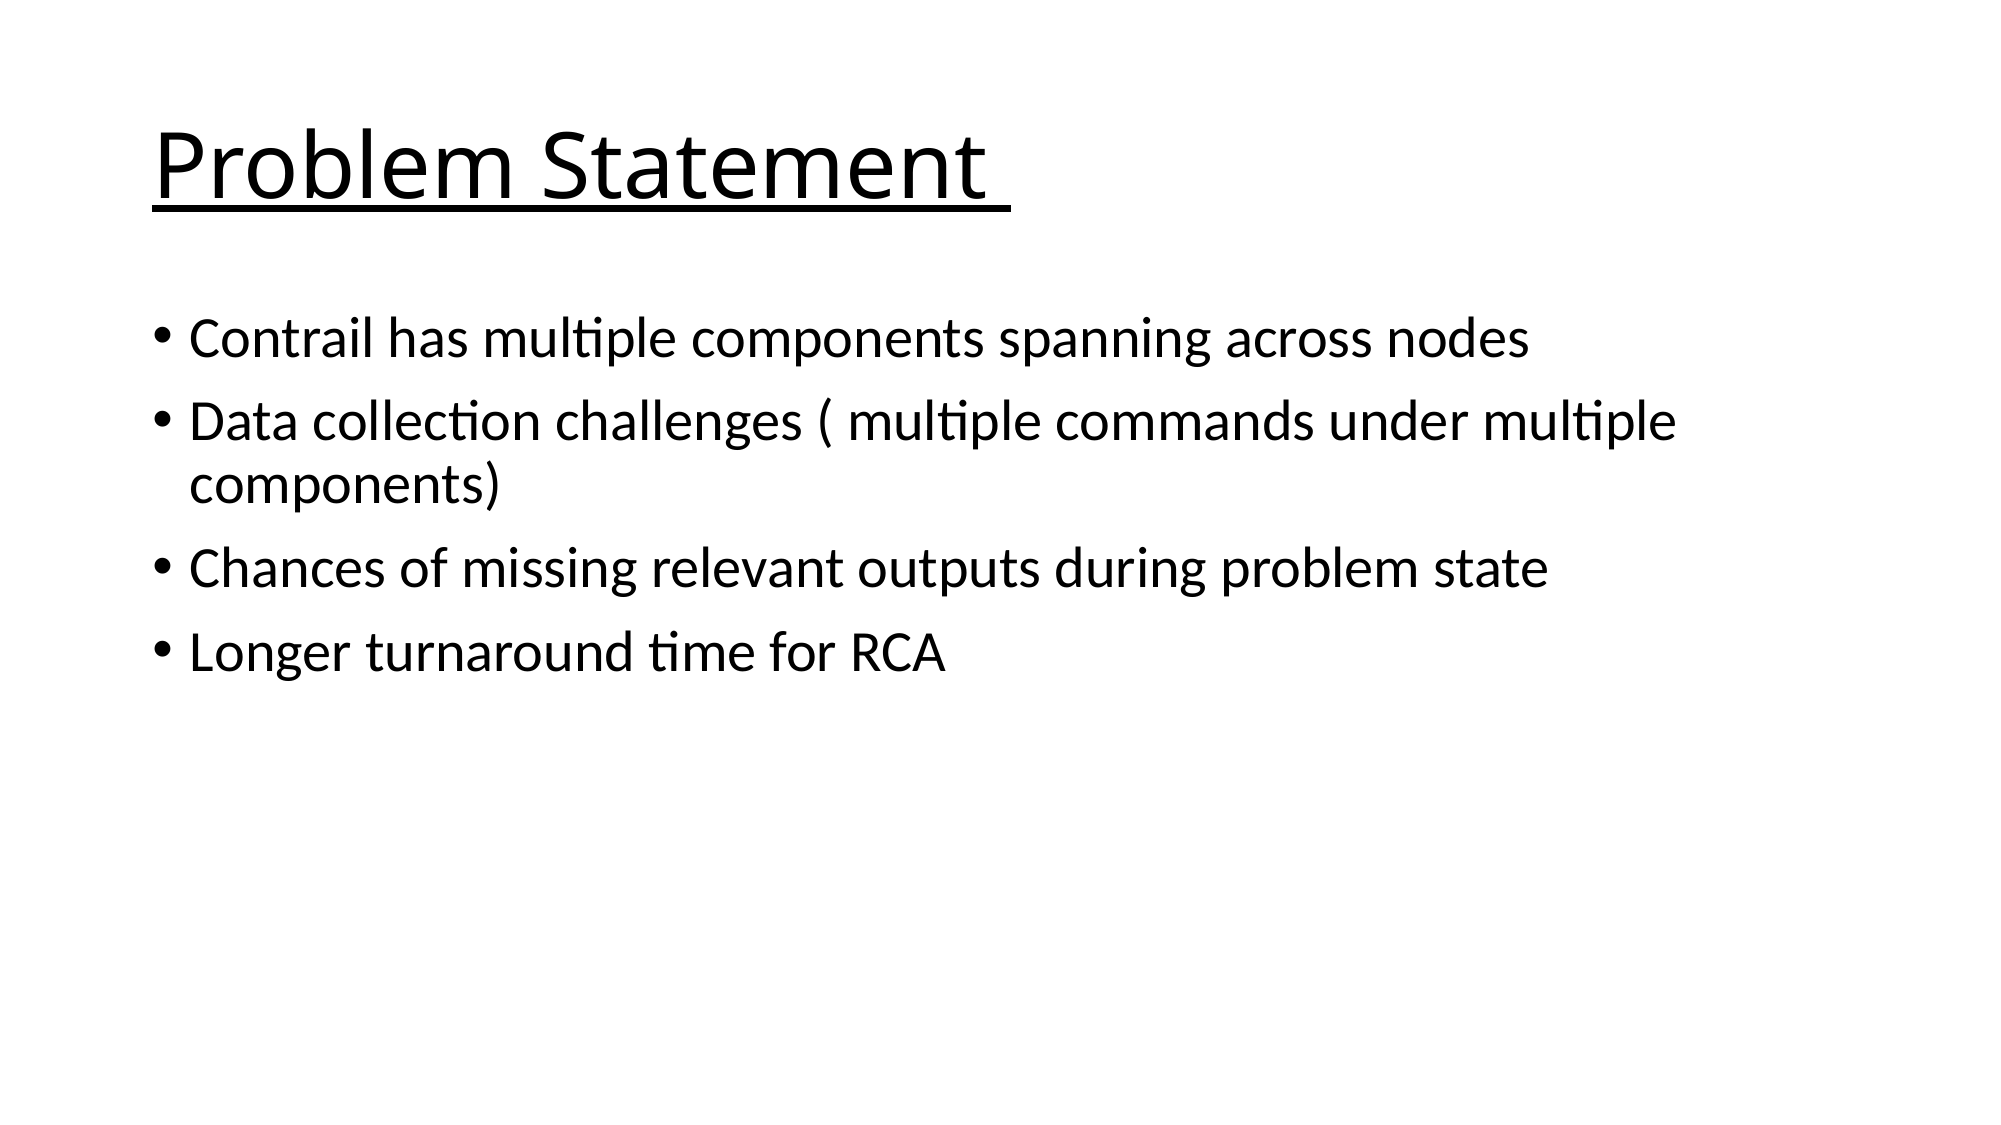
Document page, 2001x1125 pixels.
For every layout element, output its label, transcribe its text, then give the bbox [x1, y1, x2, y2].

list Contrail has multiple components spanning across nodes Data collection challenges ( multiple commands under multiple components) Chances of missing relevant outputs during problem state Longer turnaround time for RCA [137, 299, 1863, 1014]
title Problem Statement [137, 59, 1863, 278]
